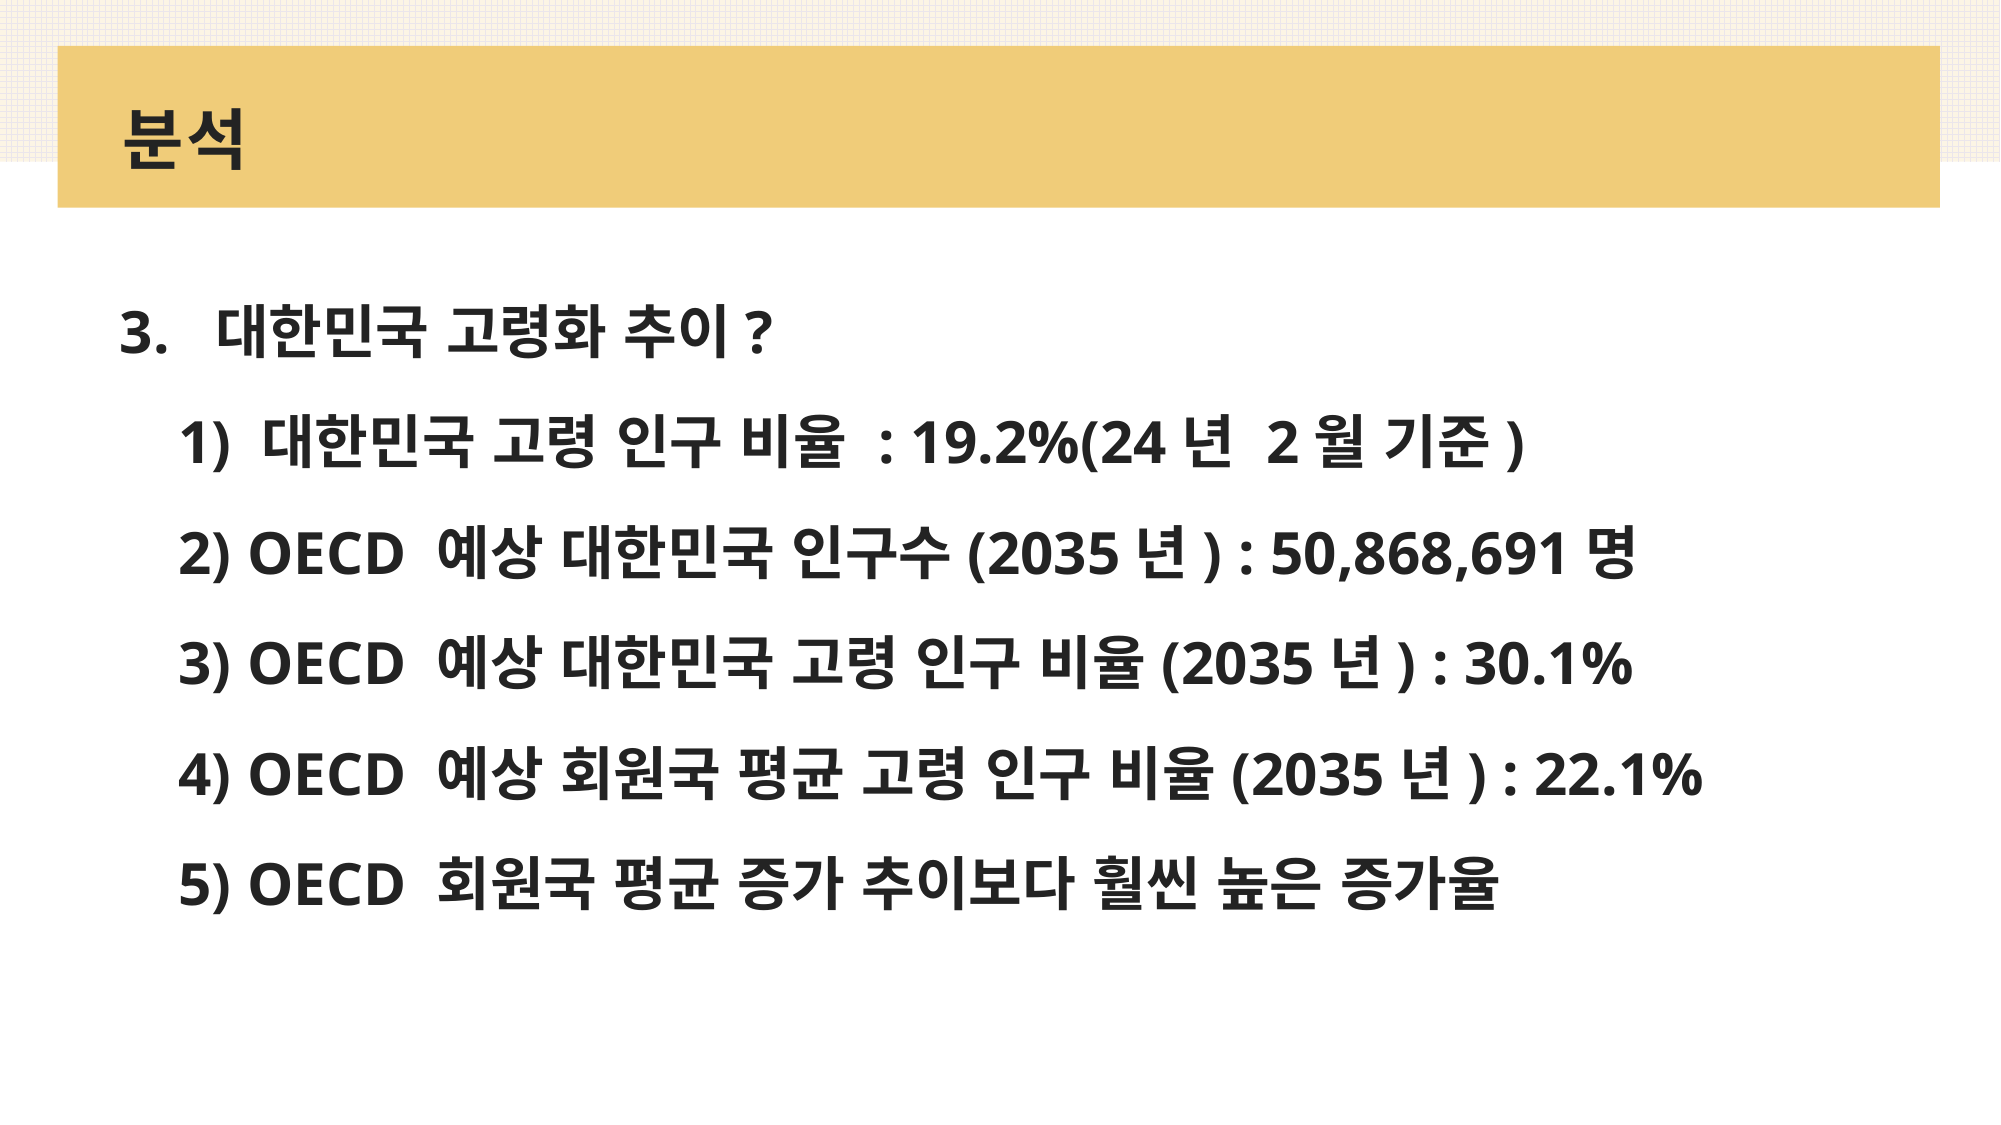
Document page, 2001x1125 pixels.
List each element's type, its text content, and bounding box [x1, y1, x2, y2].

list 3. 대한민국 고령화 추이? 1) 대한민국 고령 인구 비율 : 19.2%(24년 2월 기준) 2) OECD 예상 대한민국 인구수(2035년) : 50,868,691명 3) OECD 예상 대한민국 고령 인구 비율(2035년) : 30.1% 4) OECD 예상 회원국 평균 고령 인구 비율(2035년) : 22.1% 5) OECD 회원국 평균 증가 추이보다 훨씬 높은 증가율 [104, 278, 1894, 1024]
title 분석 [104, 78, 1894, 192]
